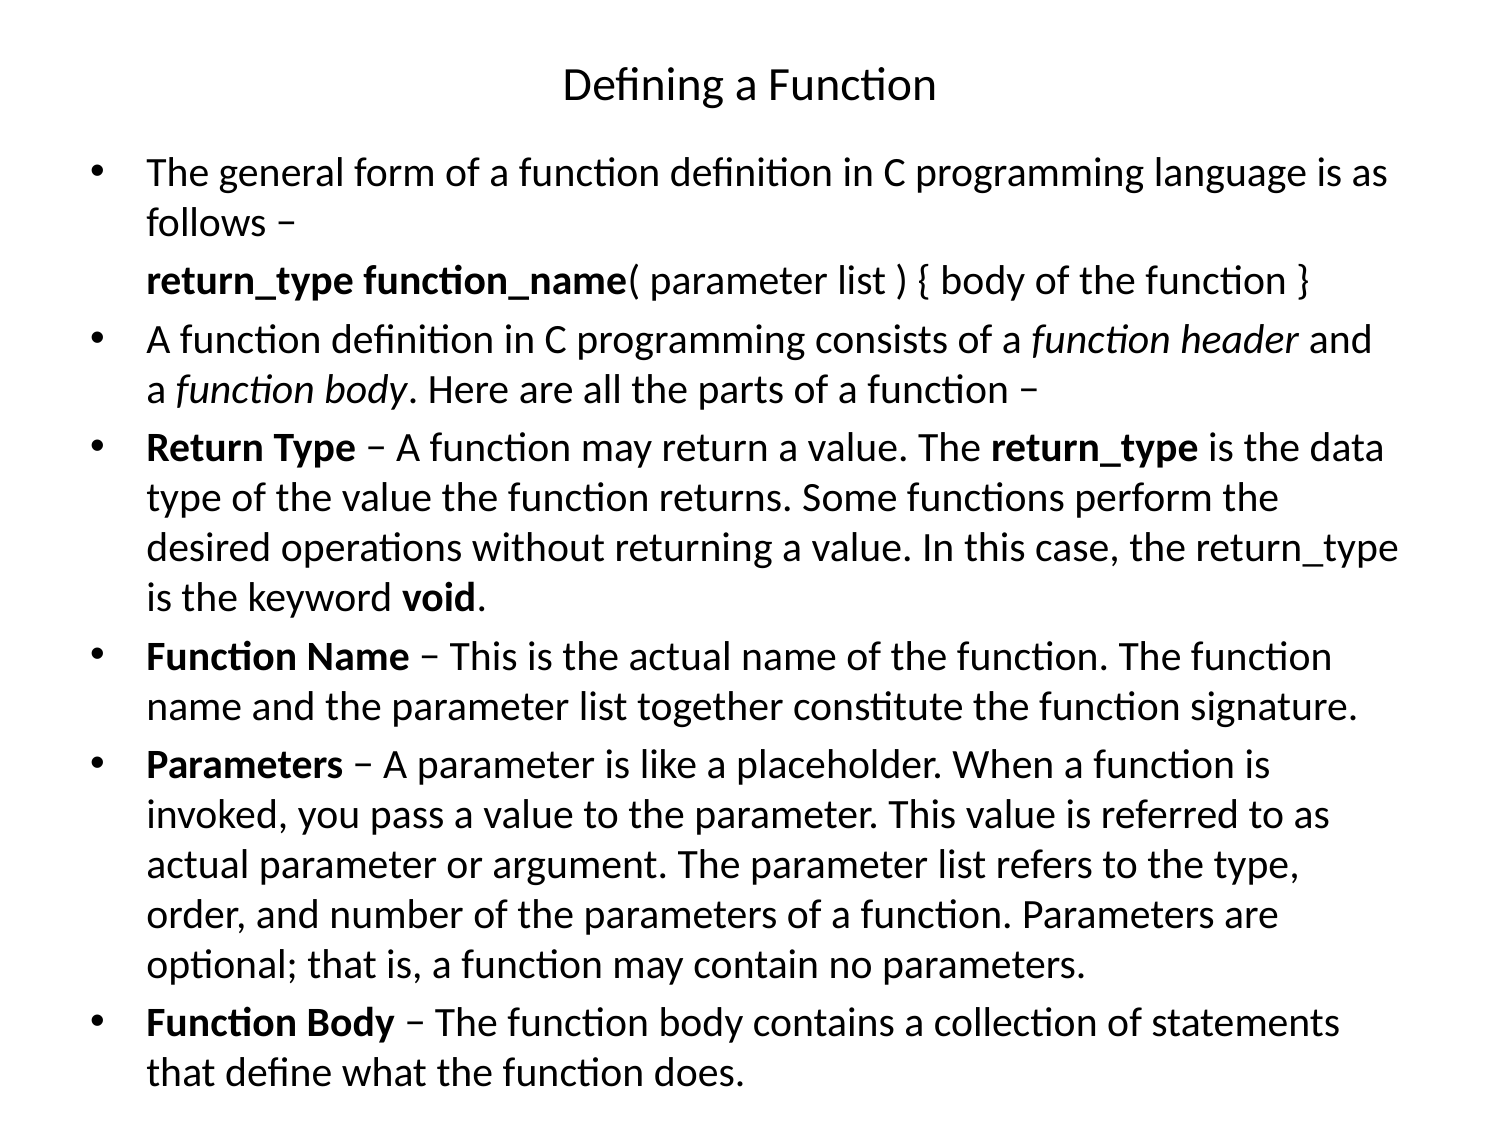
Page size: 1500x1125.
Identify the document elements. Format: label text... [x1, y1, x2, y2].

title Defining a Function [75, 45, 1425, 137]
list The general form of a function definition in C programming language is as follows − return_type function_name( parameter list ) { body of the function } A function definition in C programming consists of a function header and a function body. Here are all the parts of a function − Return Type − A function may return a value. The return_type is the data type of the value the function returns. Some functions perform the desired operations without returning a value. In this case, the return_type is the keyword void. Function Name − This is the actual name of the function. The function name and the parameter list together constitute the function signature. Parameters − A parameter is like a placeholder. When a function is invoked, you pass a value to the parameter. This value is referred to as actual parameter or argument. The parameter list refers to the type, order, and number of the parameters of a function. Parameters are optional; that is, a function may contain no parameters. Function Body − The function body contains a collection of statements that define what the function does. [75, 137, 1425, 1125]
